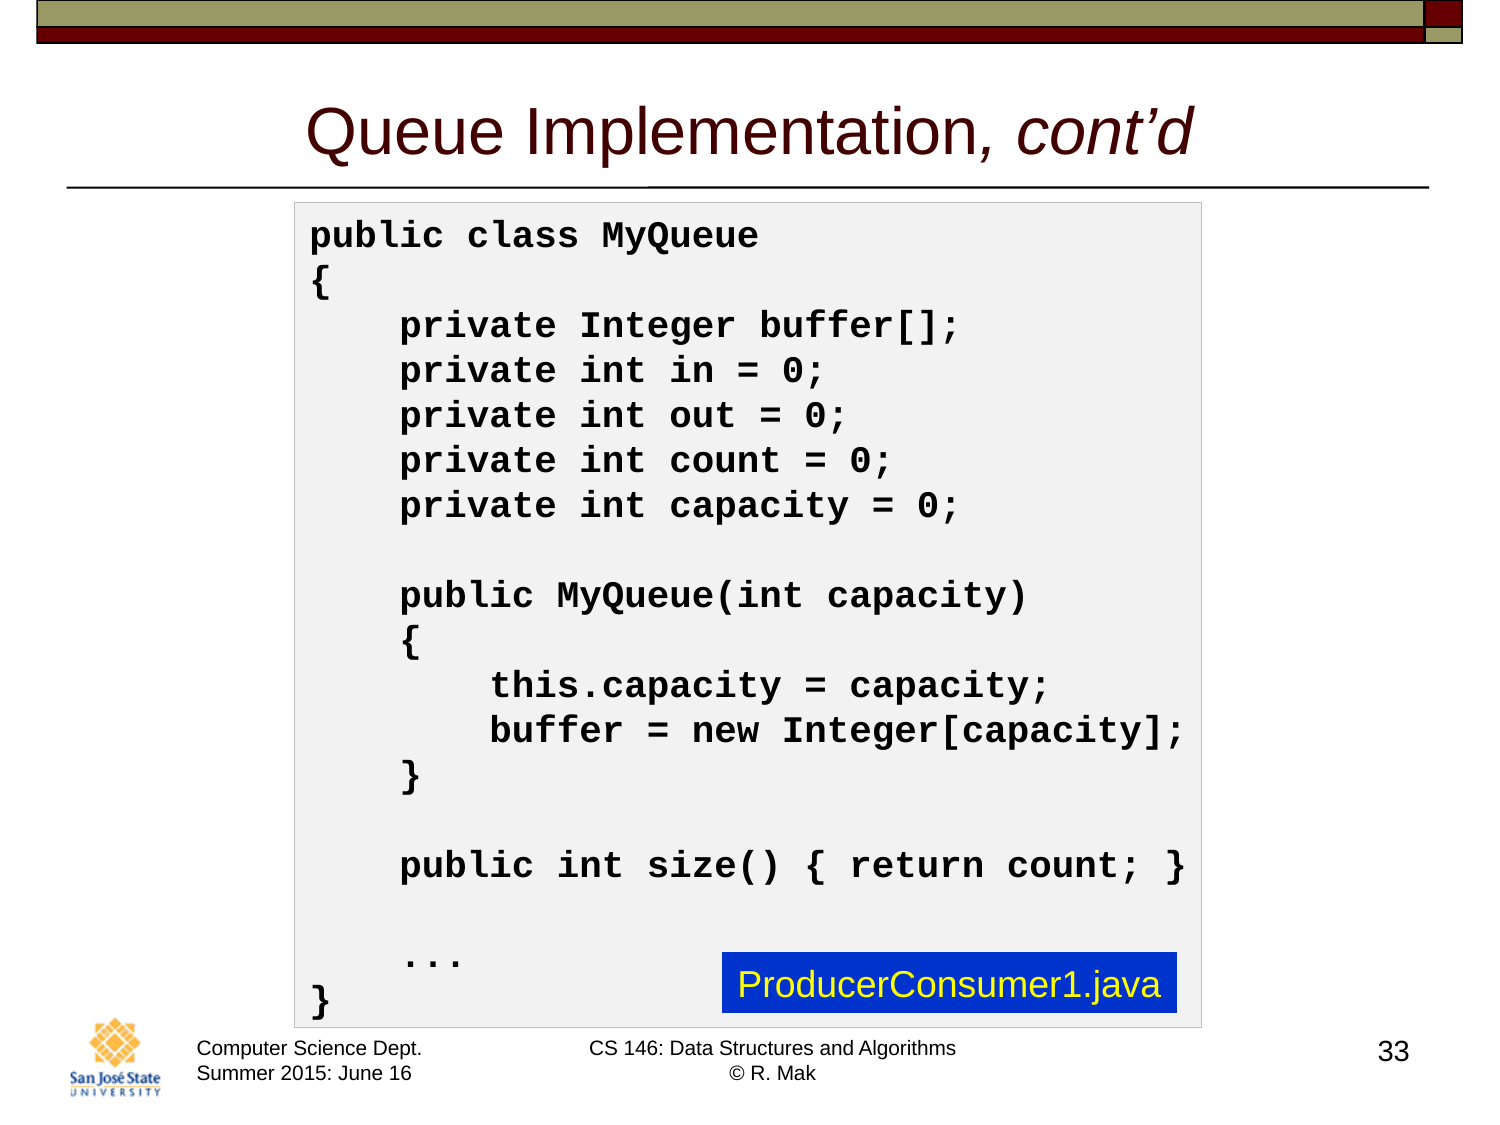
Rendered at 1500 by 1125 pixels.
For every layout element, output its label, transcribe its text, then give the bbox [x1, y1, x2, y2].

title Queue Implementation, cont’d [75, 67, 1425, 175]
slide_number 33 [1112, 1025, 1425, 1100]
text_box public class MyQueue { private Integer buffer[]; private int in = 0; private int out = 0; private int count = 0; private int capacity = 0; public MyQueue(int capacity) { this.capacity = capacity; buffer = new Integer[capacity]; } public int size() { return count; } ... } [294, 202, 1202, 1028]
text_box ProducerConsumer1.java [722, 952, 1177, 1013]
picture [60, 1012, 166, 1112]
